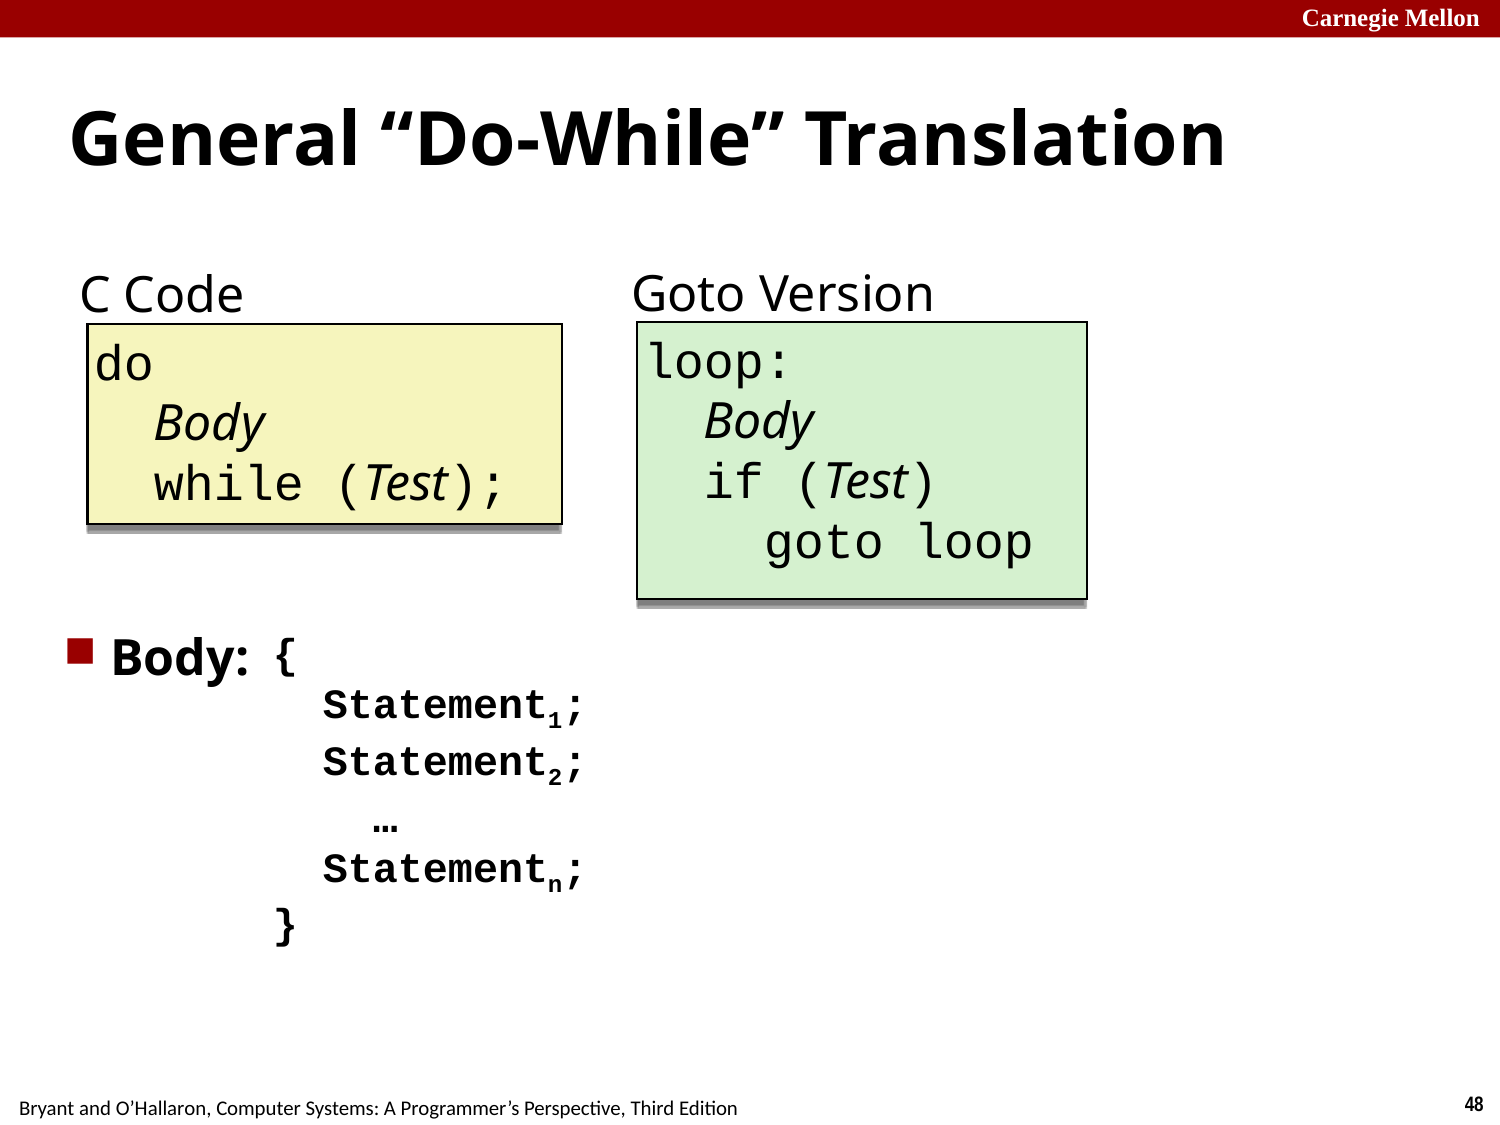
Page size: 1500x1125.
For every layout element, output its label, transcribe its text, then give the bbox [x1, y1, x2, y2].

text_box loop: Body if (Test) goto loop [637, 322, 1088, 599]
text_box do Body while (Test); [87, 324, 563, 524]
title General “Do-While” Translation [62, 41, 1438, 230]
text_box C Code [72, 256, 503, 330]
text_box Goto Version [624, 254, 1005, 328]
list Body: [62, 618, 1438, 1028]
text_box { Statement1; Statement2; … Statementn; } [266, 620, 632, 992]
